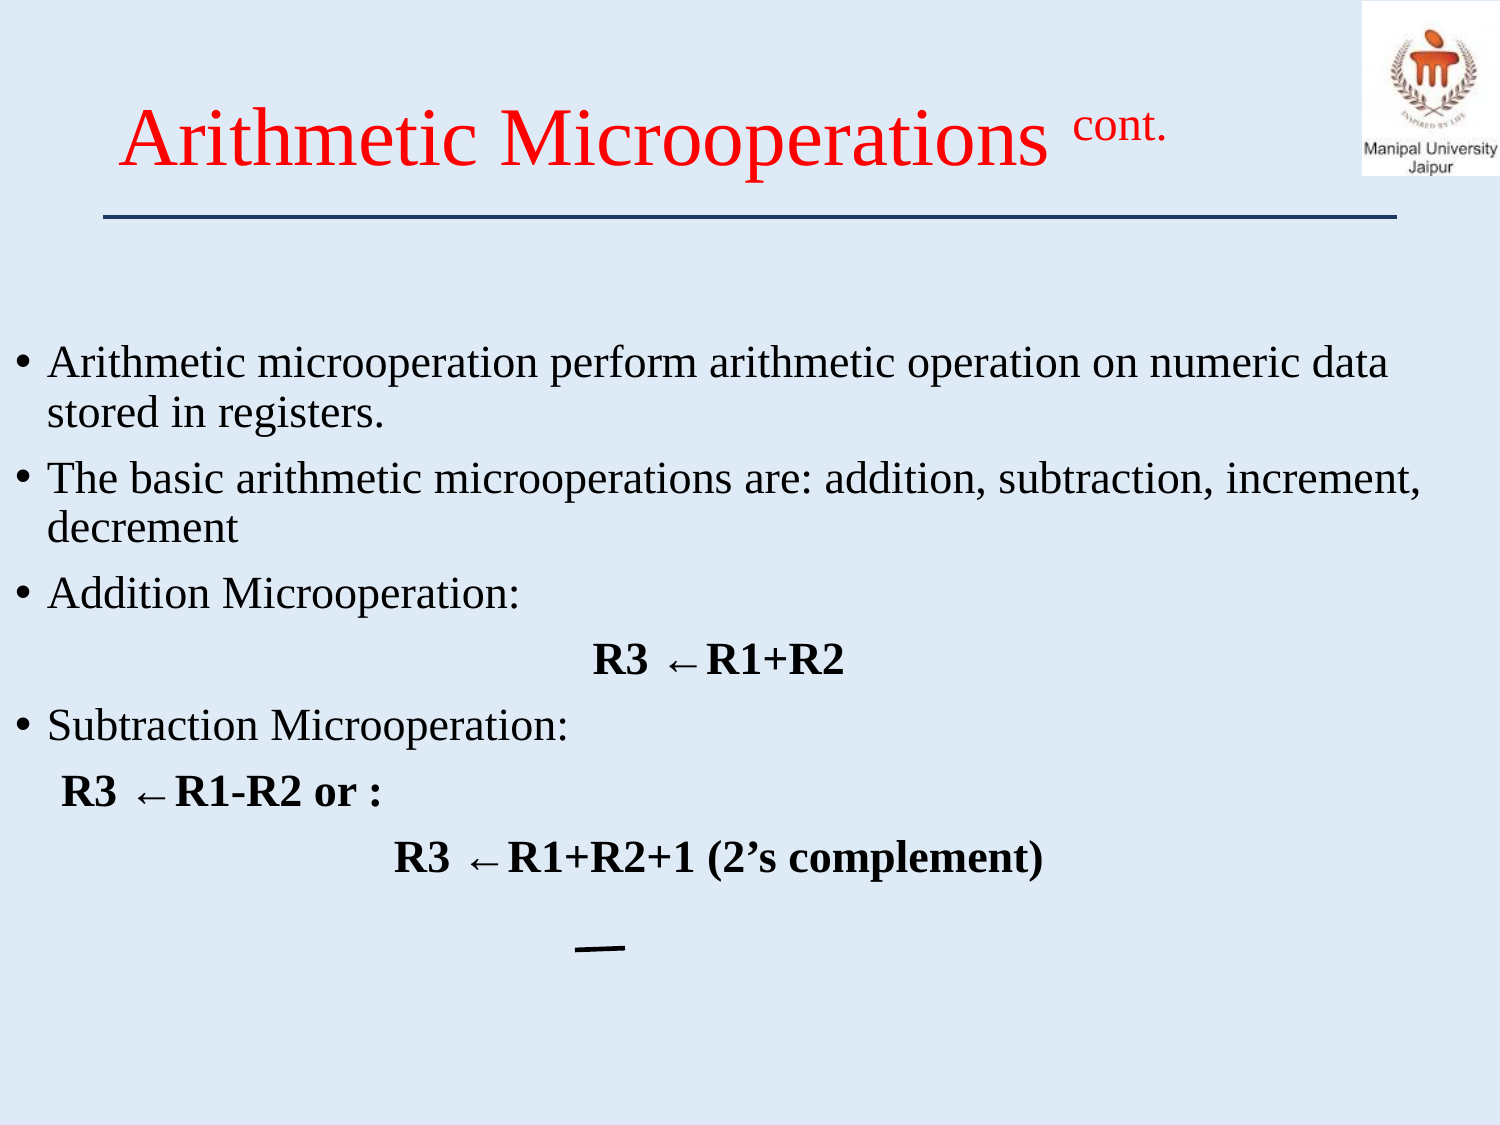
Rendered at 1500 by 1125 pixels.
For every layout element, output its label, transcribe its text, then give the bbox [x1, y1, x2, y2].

picture [1362, 1, 1500, 176]
title Arithmetic Microoperations cont. [103, 59, 1397, 217]
list Arithmetic microoperation perform arithmetic operation on numeric data stored in registers. The basic arithmetic microoperations are: addition, subtraction, increment, decrement Addition Microoperation: R3 ←R1+R2 Subtraction Microoperation: R3 ←R1-R2 or : R3 ←R1+R2+1 (2’s complement) [0, 330, 1438, 897]
